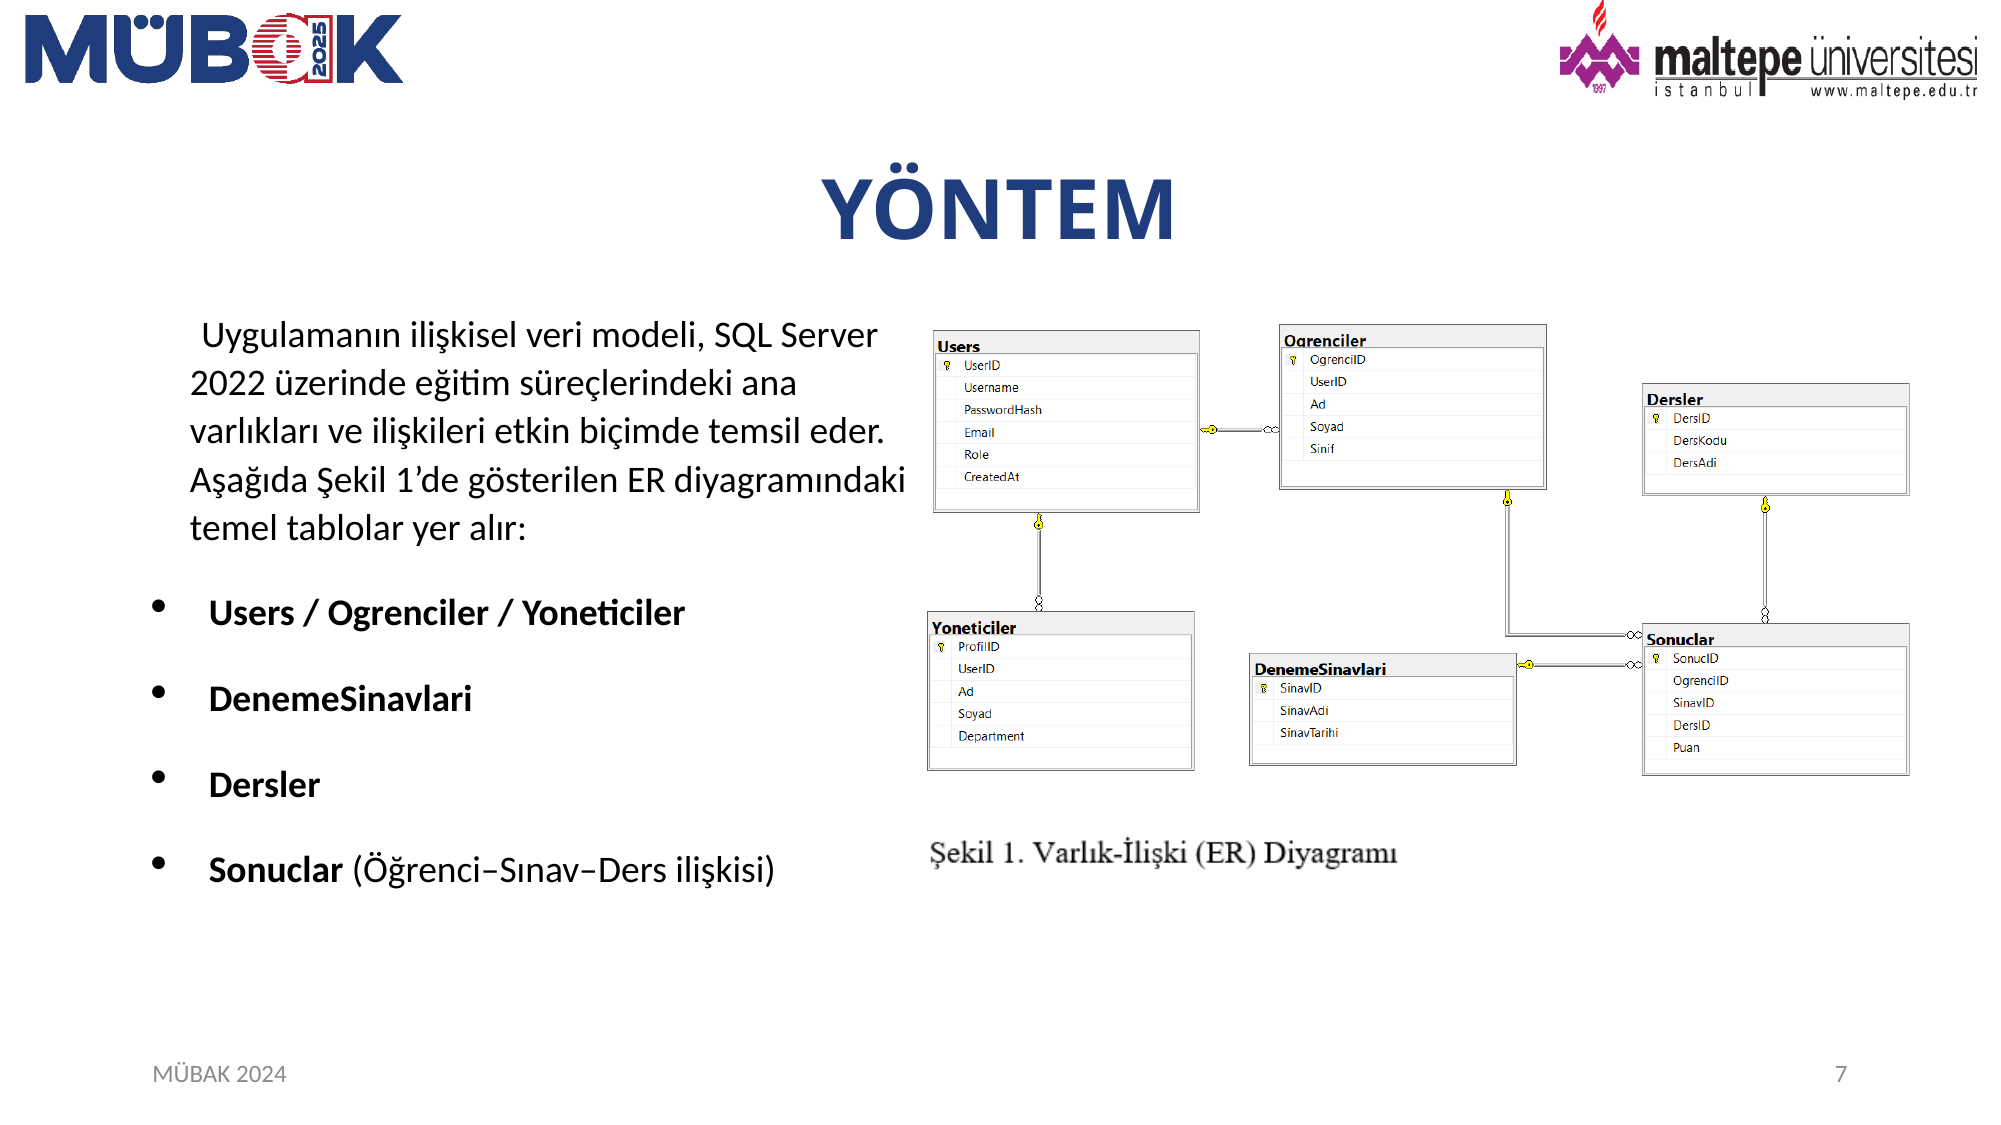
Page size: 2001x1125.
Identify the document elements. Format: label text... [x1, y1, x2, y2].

slide_number MÜBAK 2024 [137, 1042, 588, 1103]
picture [914, 825, 1421, 890]
picture [23, 13, 405, 84]
title YÖNTEM [137, 148, 1863, 278]
slide_number 7 [1412, 1042, 1863, 1103]
list Uygulamanın ilişkisel veri modeli, SQL Server 2022 üzerinde eğitim süreçlerindeki ana varlıkları ve ilişkileri etkin biçimde temsil eder. Aşağıda Şekil 1’de gösterilen ER diyagramındaki temel tablolar yer alır: Users / Ogrenciler / Yoneticiler DenemeSinavlari Dersler Sonuclar (Öğrenci–Sınav–Ders ilişkisi) [137, 299, 935, 849]
picture [1560, 0, 1977, 101]
picture [914, 308, 1952, 817]
